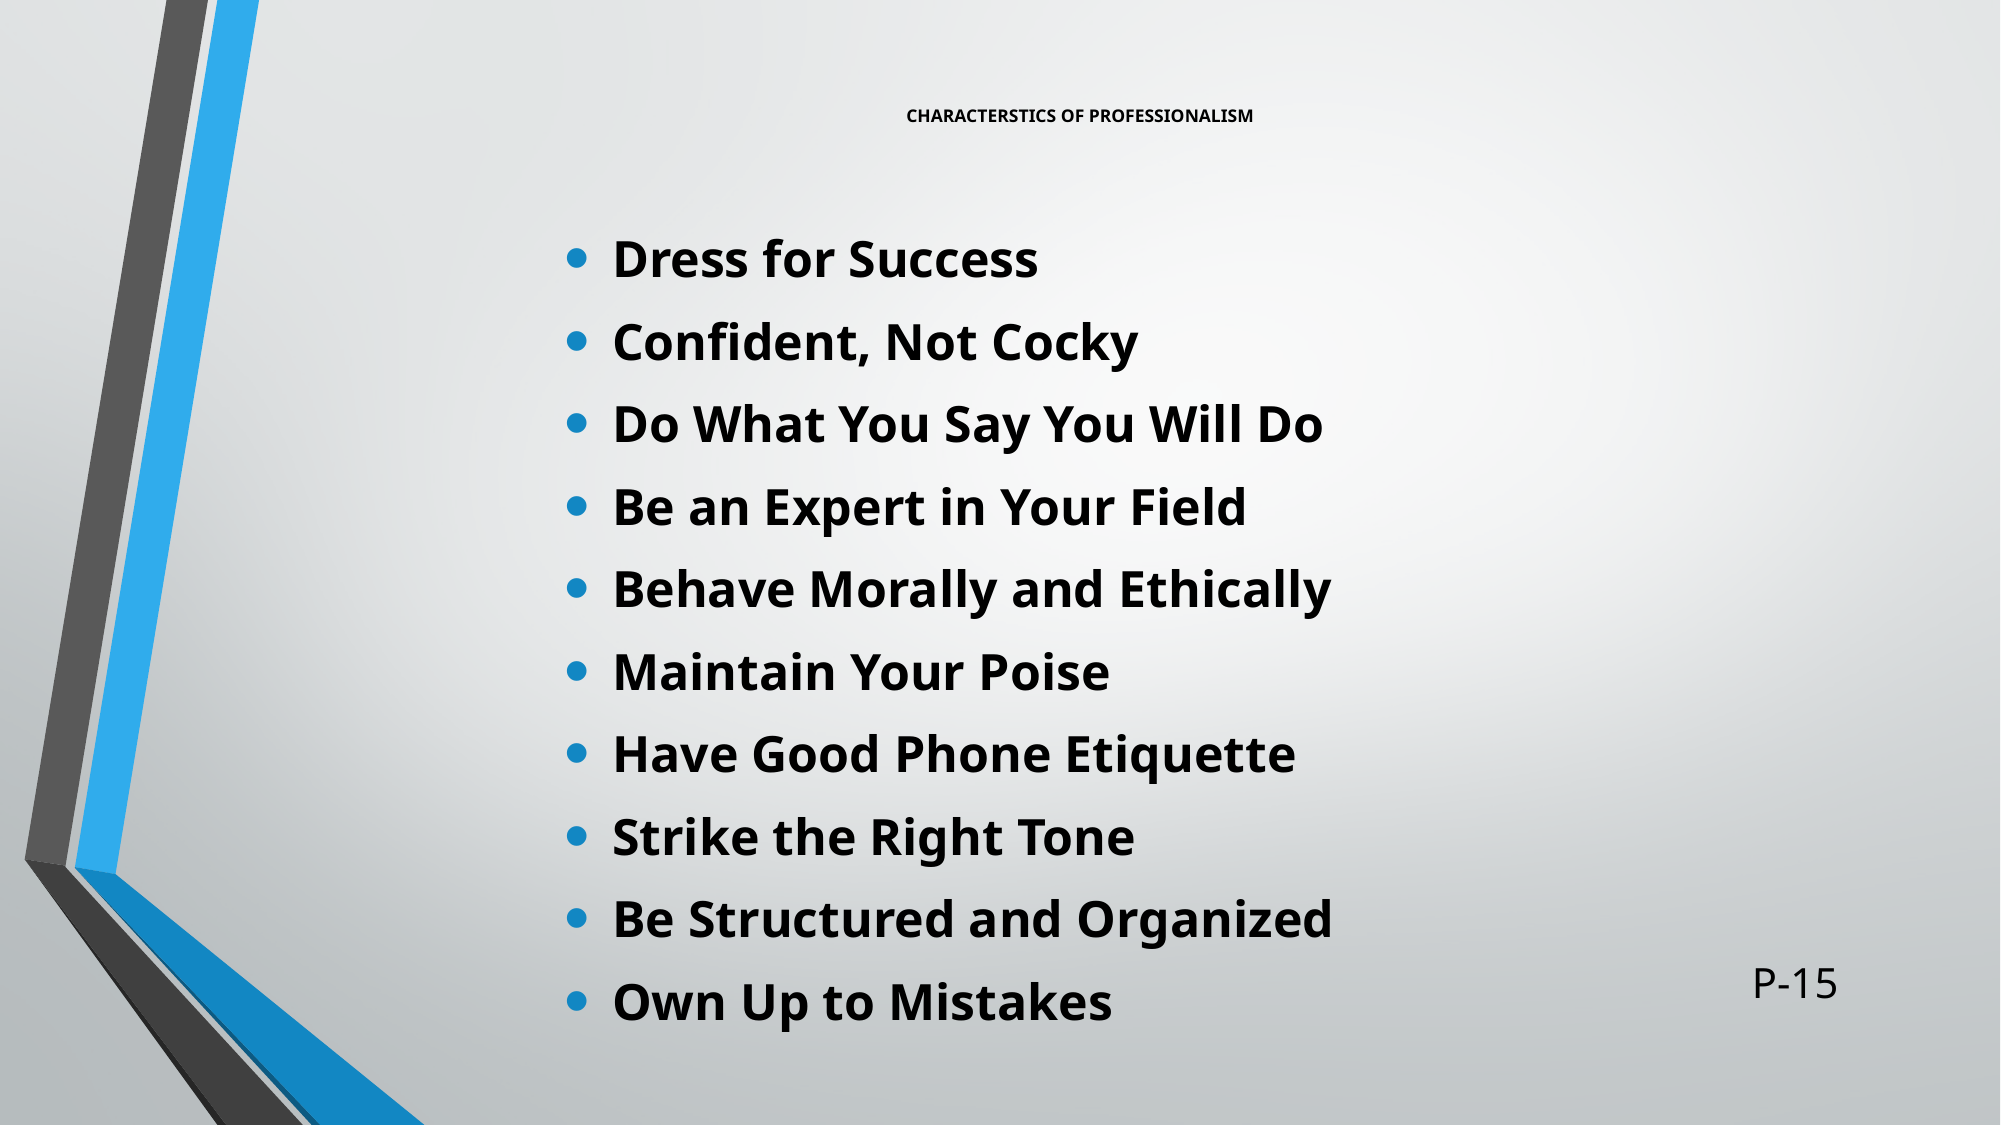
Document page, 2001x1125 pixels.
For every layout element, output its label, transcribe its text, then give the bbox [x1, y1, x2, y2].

text_box P-15 [1737, 949, 2000, 1015]
title CHARACTERSTICS OF PROFESSIONALISM [258, 96, 1903, 155]
list Dress for Success Confident, Not Cocky Do What You Say You Will Do Be an Expert in Your Field Behave Morally and Ethically Maintain Your Poise Have Good Phone Etiquette Strike the Right Tone Be Structured and Organized Own Up to Mistakes [550, 372, 1711, 886]
